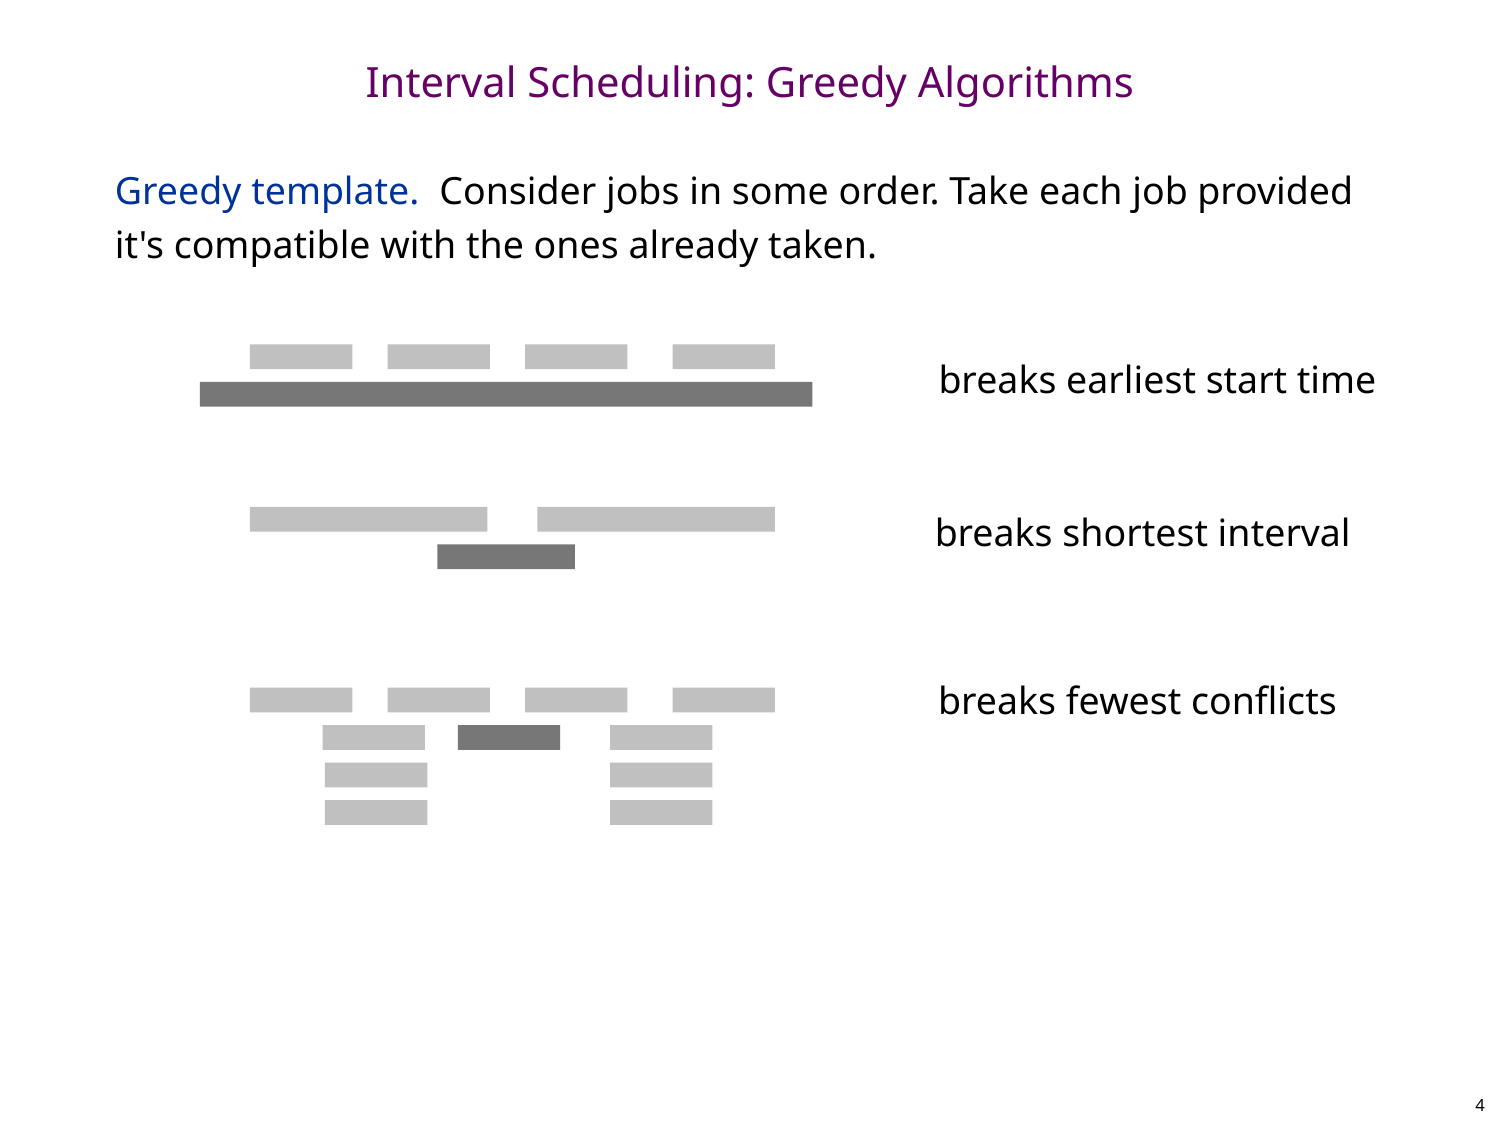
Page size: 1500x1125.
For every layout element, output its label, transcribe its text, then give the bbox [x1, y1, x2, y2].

text_box [387, 687, 490, 713]
text_box [672, 344, 775, 370]
text_box [387, 344, 490, 370]
text_box [610, 762, 713, 788]
list Greedy template. Consider jobs in some order. Take each job provided it's compatible with the ones already taken. [99, 149, 1388, 1038]
slide_number 4 [1187, 1087, 1500, 1125]
text_box [324, 762, 428, 788]
text_box [322, 725, 425, 750]
text_box [672, 687, 775, 713]
text_box breaks shortest interval [919, 500, 1367, 562]
text_box [249, 344, 353, 370]
text_box [249, 506, 488, 532]
title Interval Scheduling: Greedy Algorithms [0, 50, 1500, 125]
text_box [525, 687, 628, 713]
text_box [437, 544, 575, 570]
text_box [199, 381, 813, 407]
text_box breaks earliest start time [923, 348, 1393, 409]
text_box [324, 800, 428, 825]
text_box [457, 725, 561, 750]
text_box [249, 687, 353, 713]
text_box [537, 506, 775, 532]
text_box [610, 725, 713, 750]
text_box [610, 800, 713, 825]
text_box [525, 344, 628, 370]
text_box breaks fewest conflicts [923, 669, 1353, 730]
